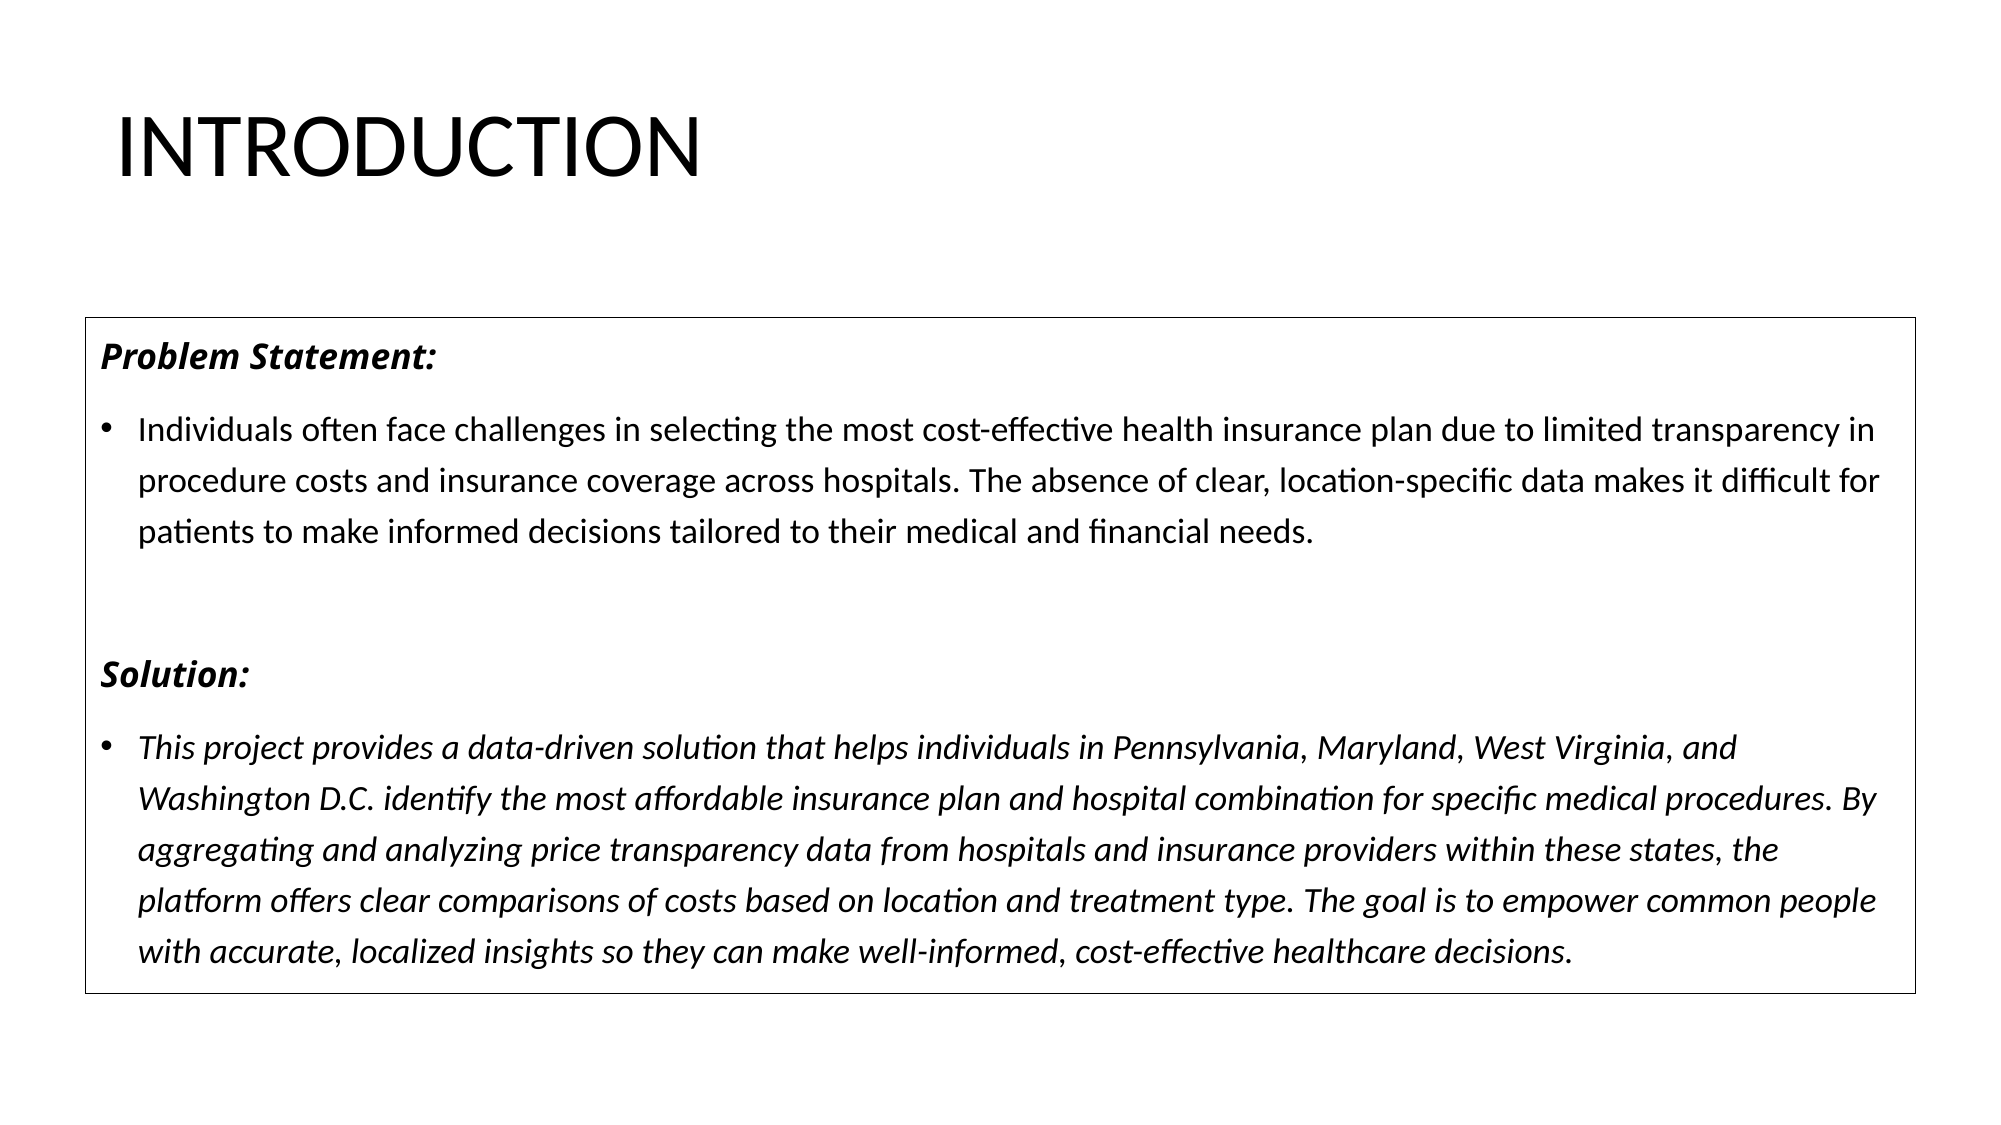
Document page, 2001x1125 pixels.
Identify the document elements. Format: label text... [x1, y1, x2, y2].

title INTRODUCTION [100, 90, 1849, 276]
list Problem Statement: Individuals often face challenges in selecting the most cost-effective health insurance plan due to limited transparency in procedure costs and insurance coverage across hospitals. The absence of clear, location-specific data makes it difficult for patients to make informed decisions tailored to their medical and financial needs. Solution: This project provides a data-driven solution that helps individuals in Pennsylvania, Maryland, West Virginia, and Washington D.C. identify the most affordable insurance plan and hospital combination for specific medical procedures. By aggregating and analyzing price transparency data from hospitals and insurance providers within these states, the platform offers clear comparisons of costs based on location and treatment type. The goal is to empower common people with accurate, localized insights so they can make well-informed, cost-effective healthcare decisions. [85, 317, 1916, 994]
